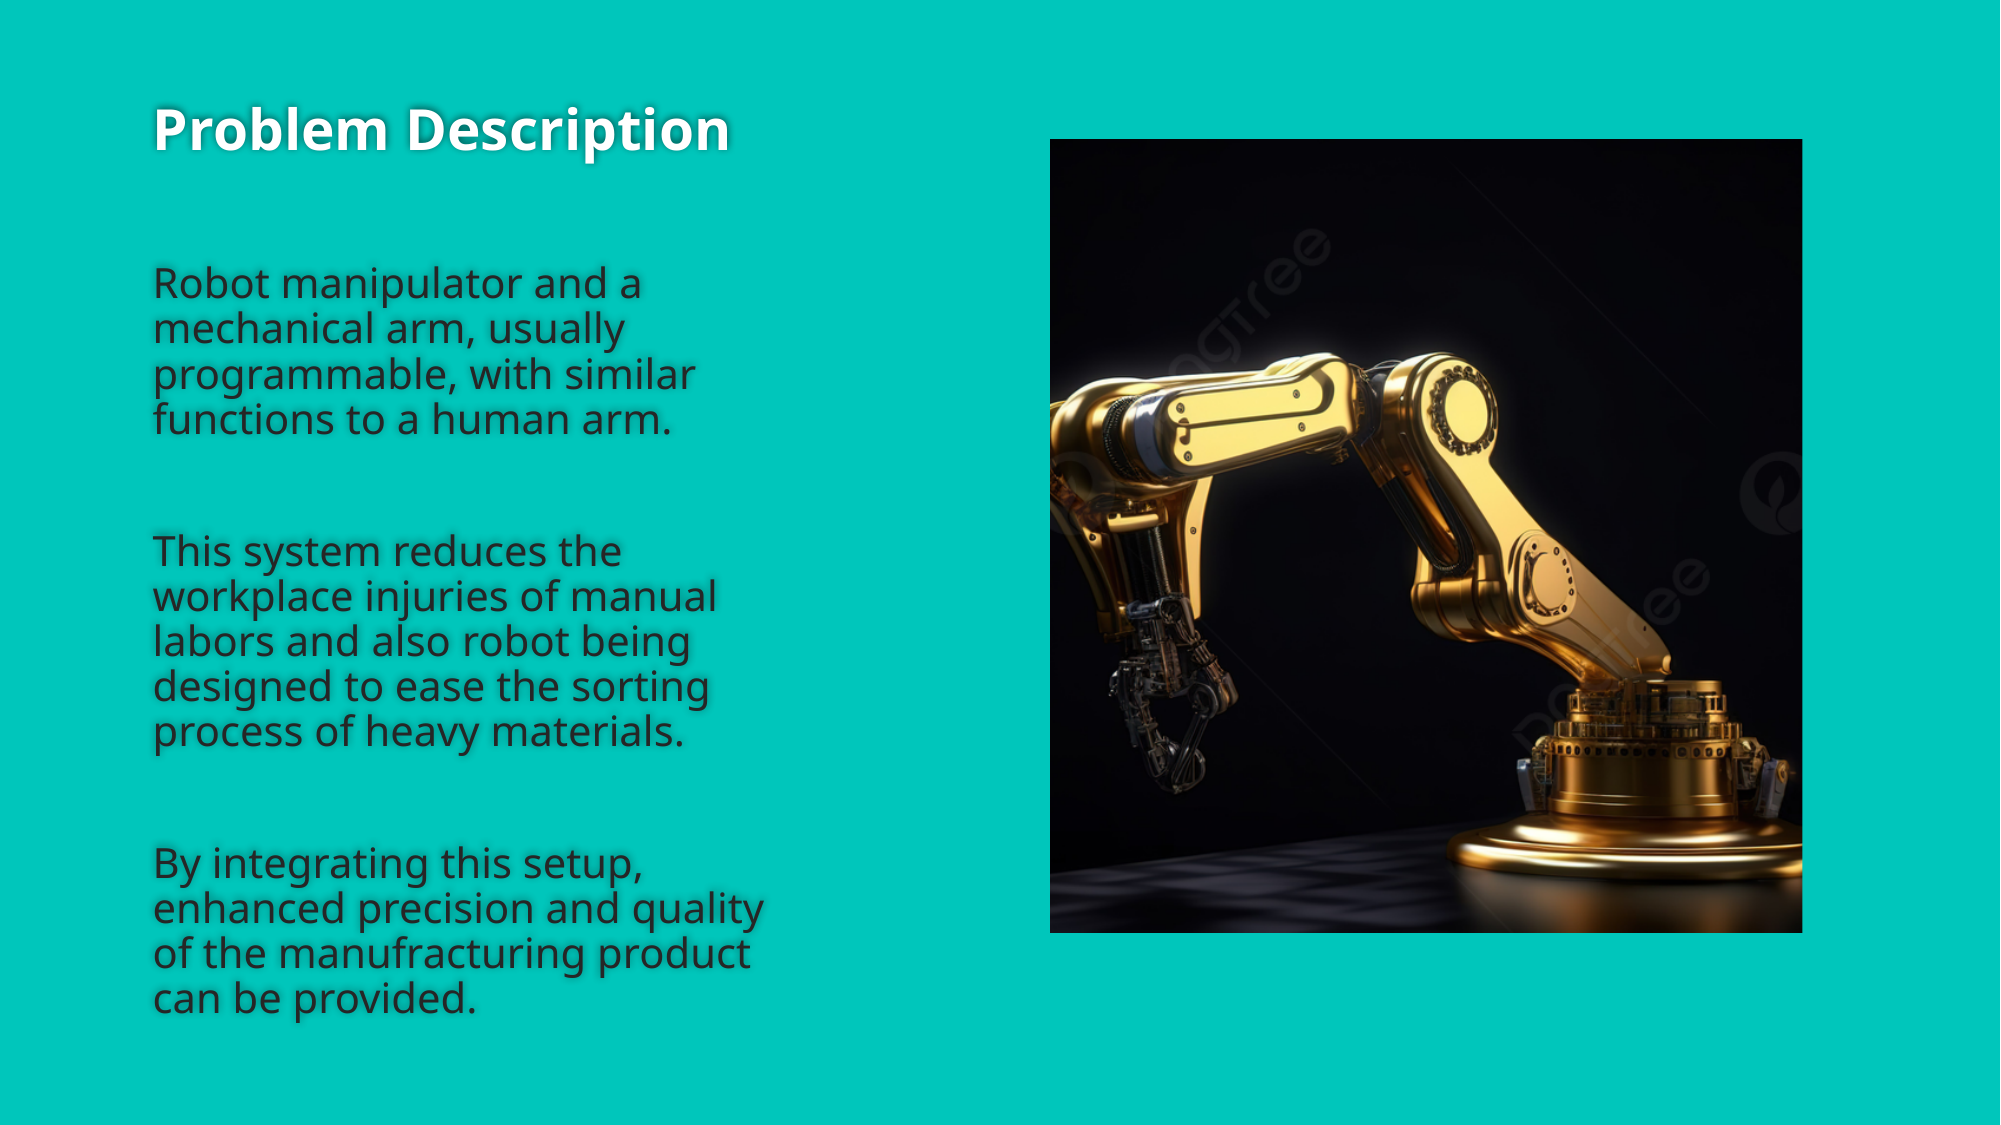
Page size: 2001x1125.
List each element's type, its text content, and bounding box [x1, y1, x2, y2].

picture [1049, 139, 1803, 933]
list Robot manipulator and a mechanical arm, usually programmable, with similar functions to a human arm. This system reduces the workplace injuries of manual labors and also robot being designed to ease the sorting process of heavy materials. By integrating this setup, enhanced precision and quality of the manufracturing product can be provided. [137, 194, 783, 1092]
title Problem Description [137, 72, 783, 170]
